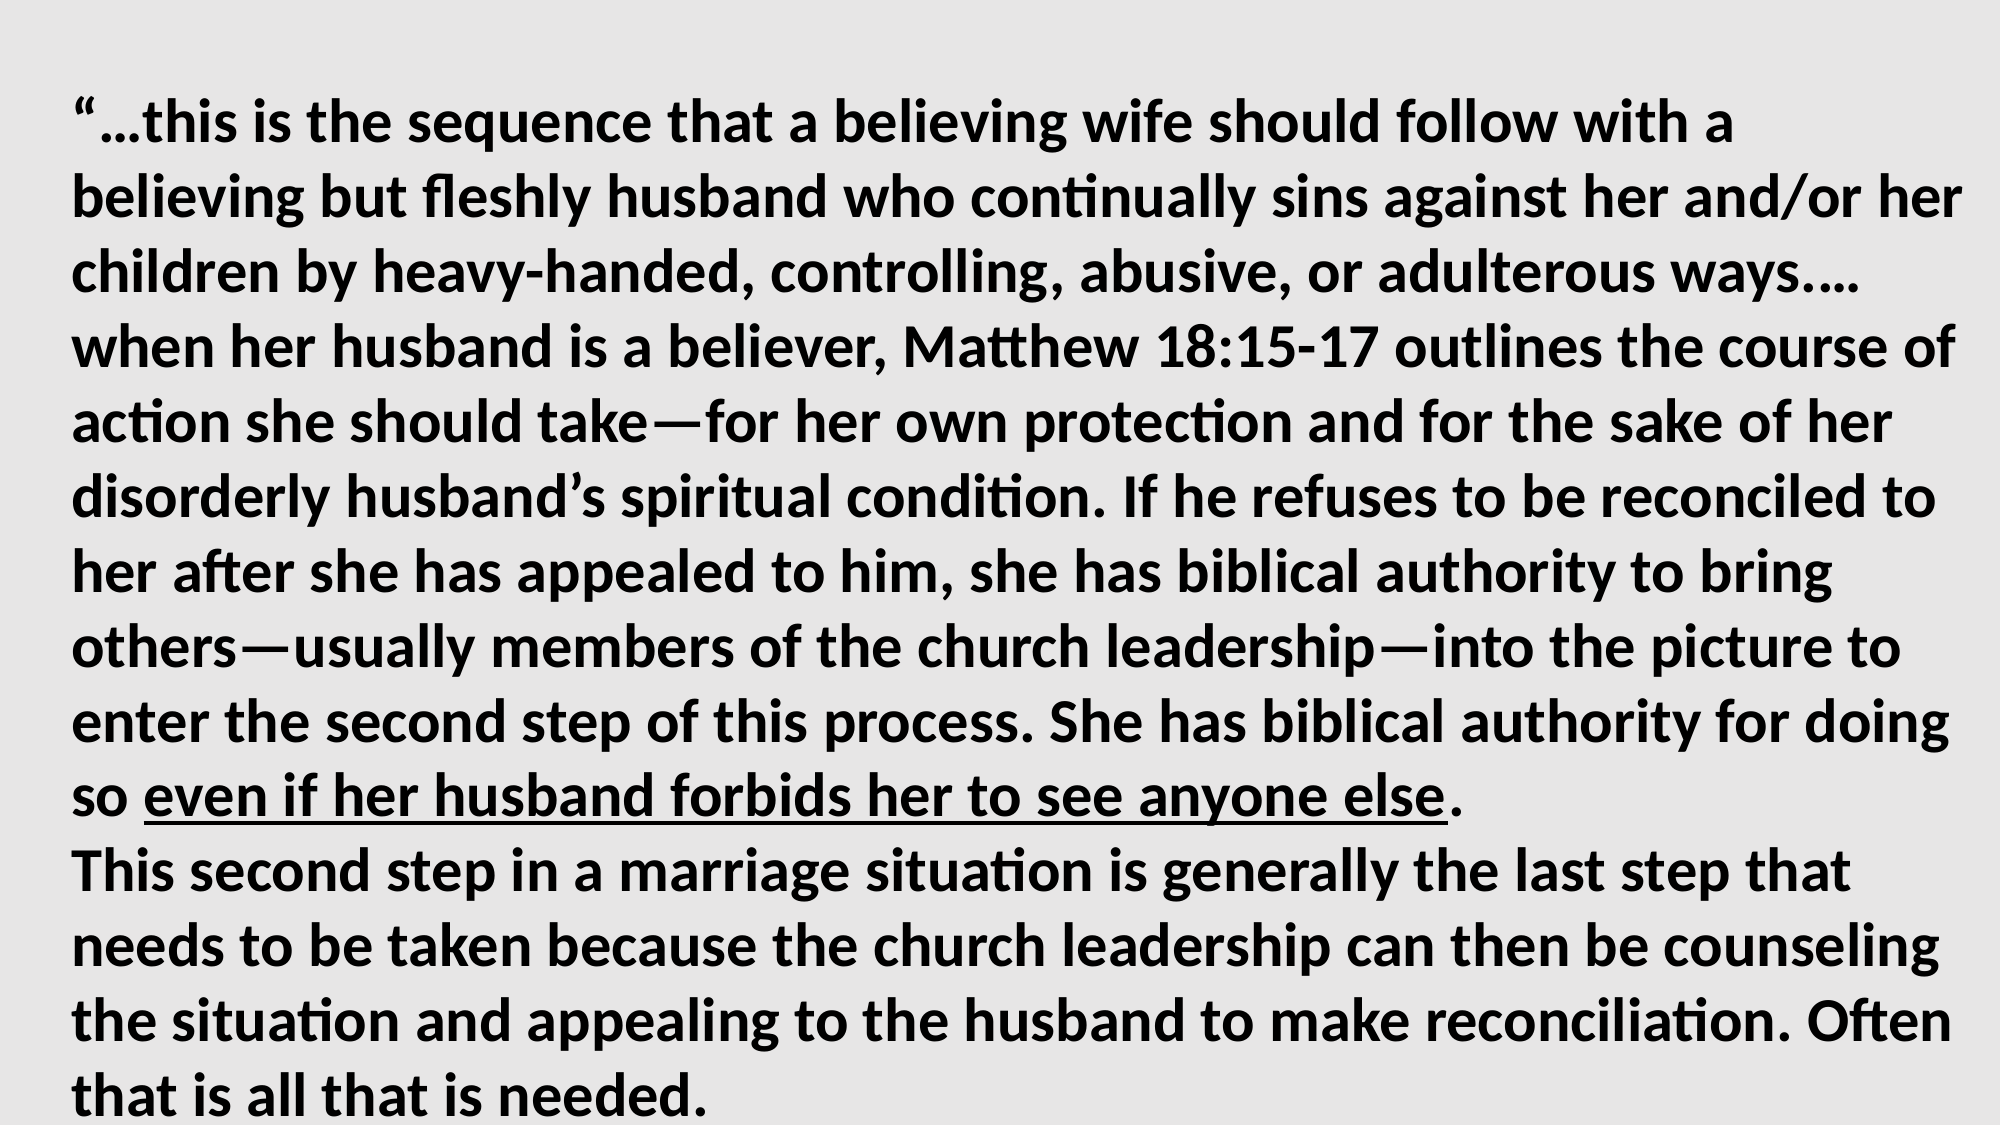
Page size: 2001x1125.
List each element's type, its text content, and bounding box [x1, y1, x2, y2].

text_box “…this is the sequence that a believing wife should follow with a believing but fleshly husband who continually sins against her and/or her children by heavy-handed, controlling, abusive, or adulterous ways.…when her husband is a believer, Matthew 18:15-17 outlines the course of action she should take—for her own protection and for the sake of her disorderly husband’s spiritual condition. If he refuses to be reconciled to her after she has appealed to him, she has biblical authority to bring others—usually members of the church leadership—into the picture to enter the second step of this process. She has biblical authority for doing so even if her husband forbids her to see anyone else. This second step in a marriage situation is generally the last step that needs to be taken because the church leadership can then be counseling the situation and appealing to the husband to make reconciliation. Often that is all that is needed. [56, 72, 2000, 1125]
